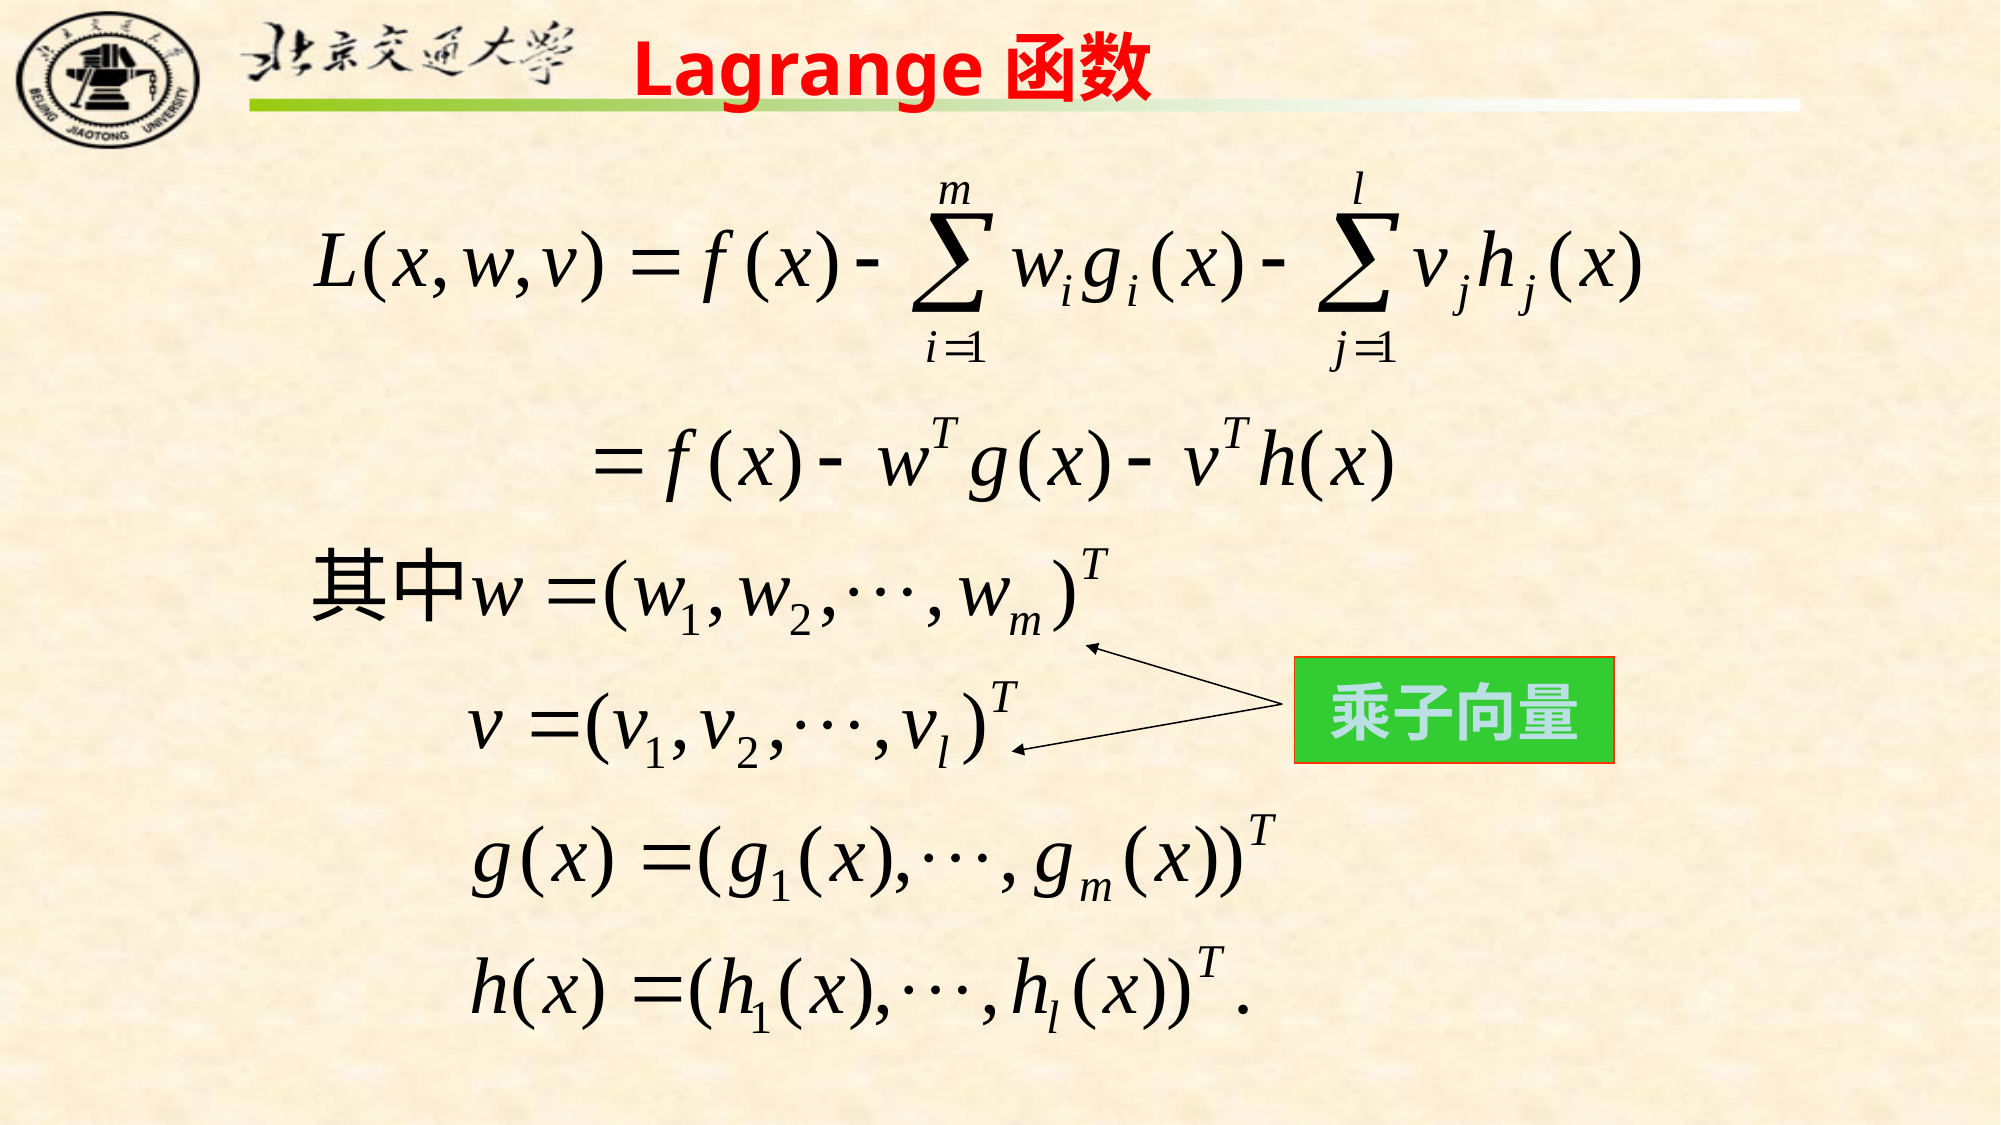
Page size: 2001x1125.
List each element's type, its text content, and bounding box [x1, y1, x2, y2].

text_box Lagrange函数 [413, 18, 1371, 113]
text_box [1011, 644, 1615, 764]
picture [0, 0, 2001, 1125]
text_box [299, 152, 1661, 1051]
